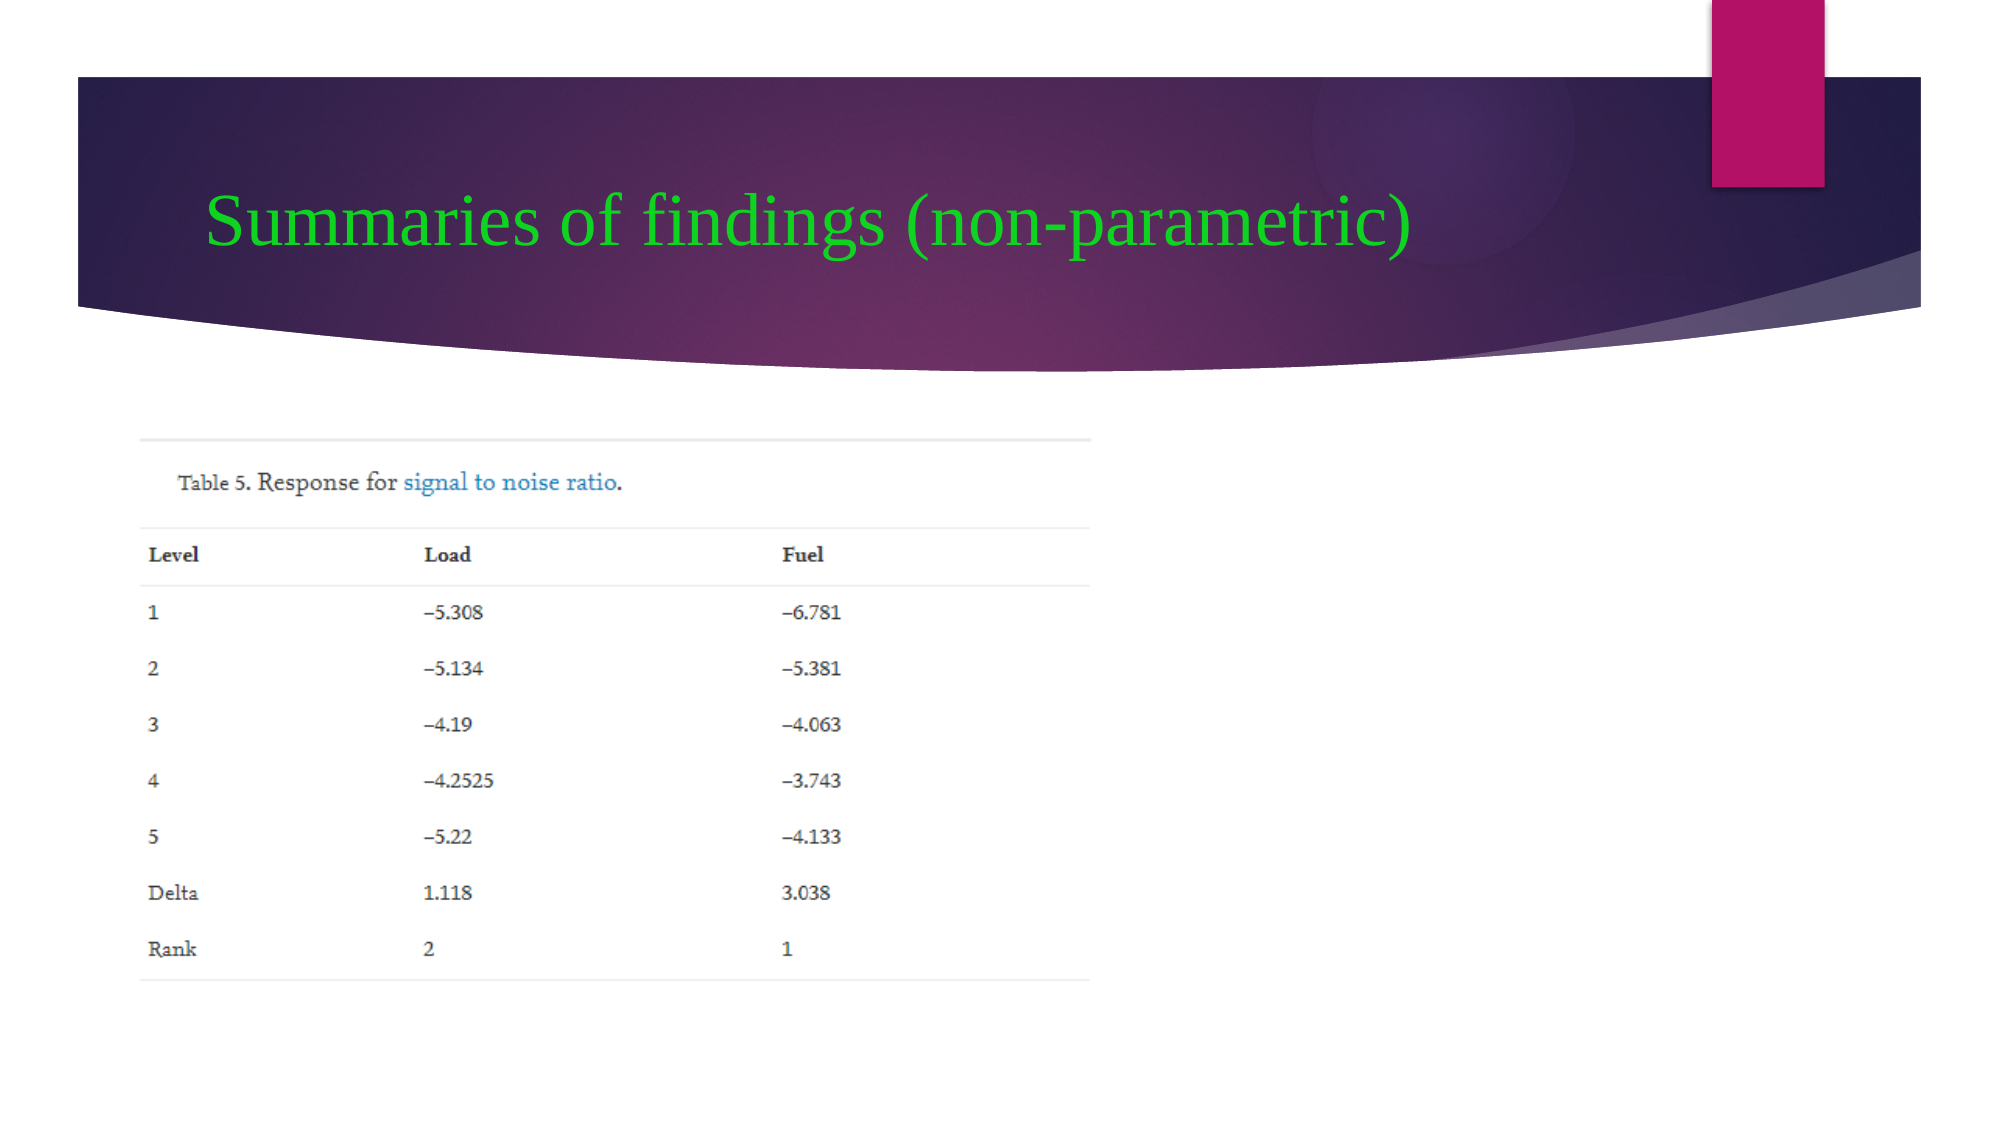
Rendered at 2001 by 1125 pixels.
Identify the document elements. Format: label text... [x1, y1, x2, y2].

title Summaries of findings (non-parametric) [189, 157, 1627, 274]
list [86, 431, 1104, 993]
